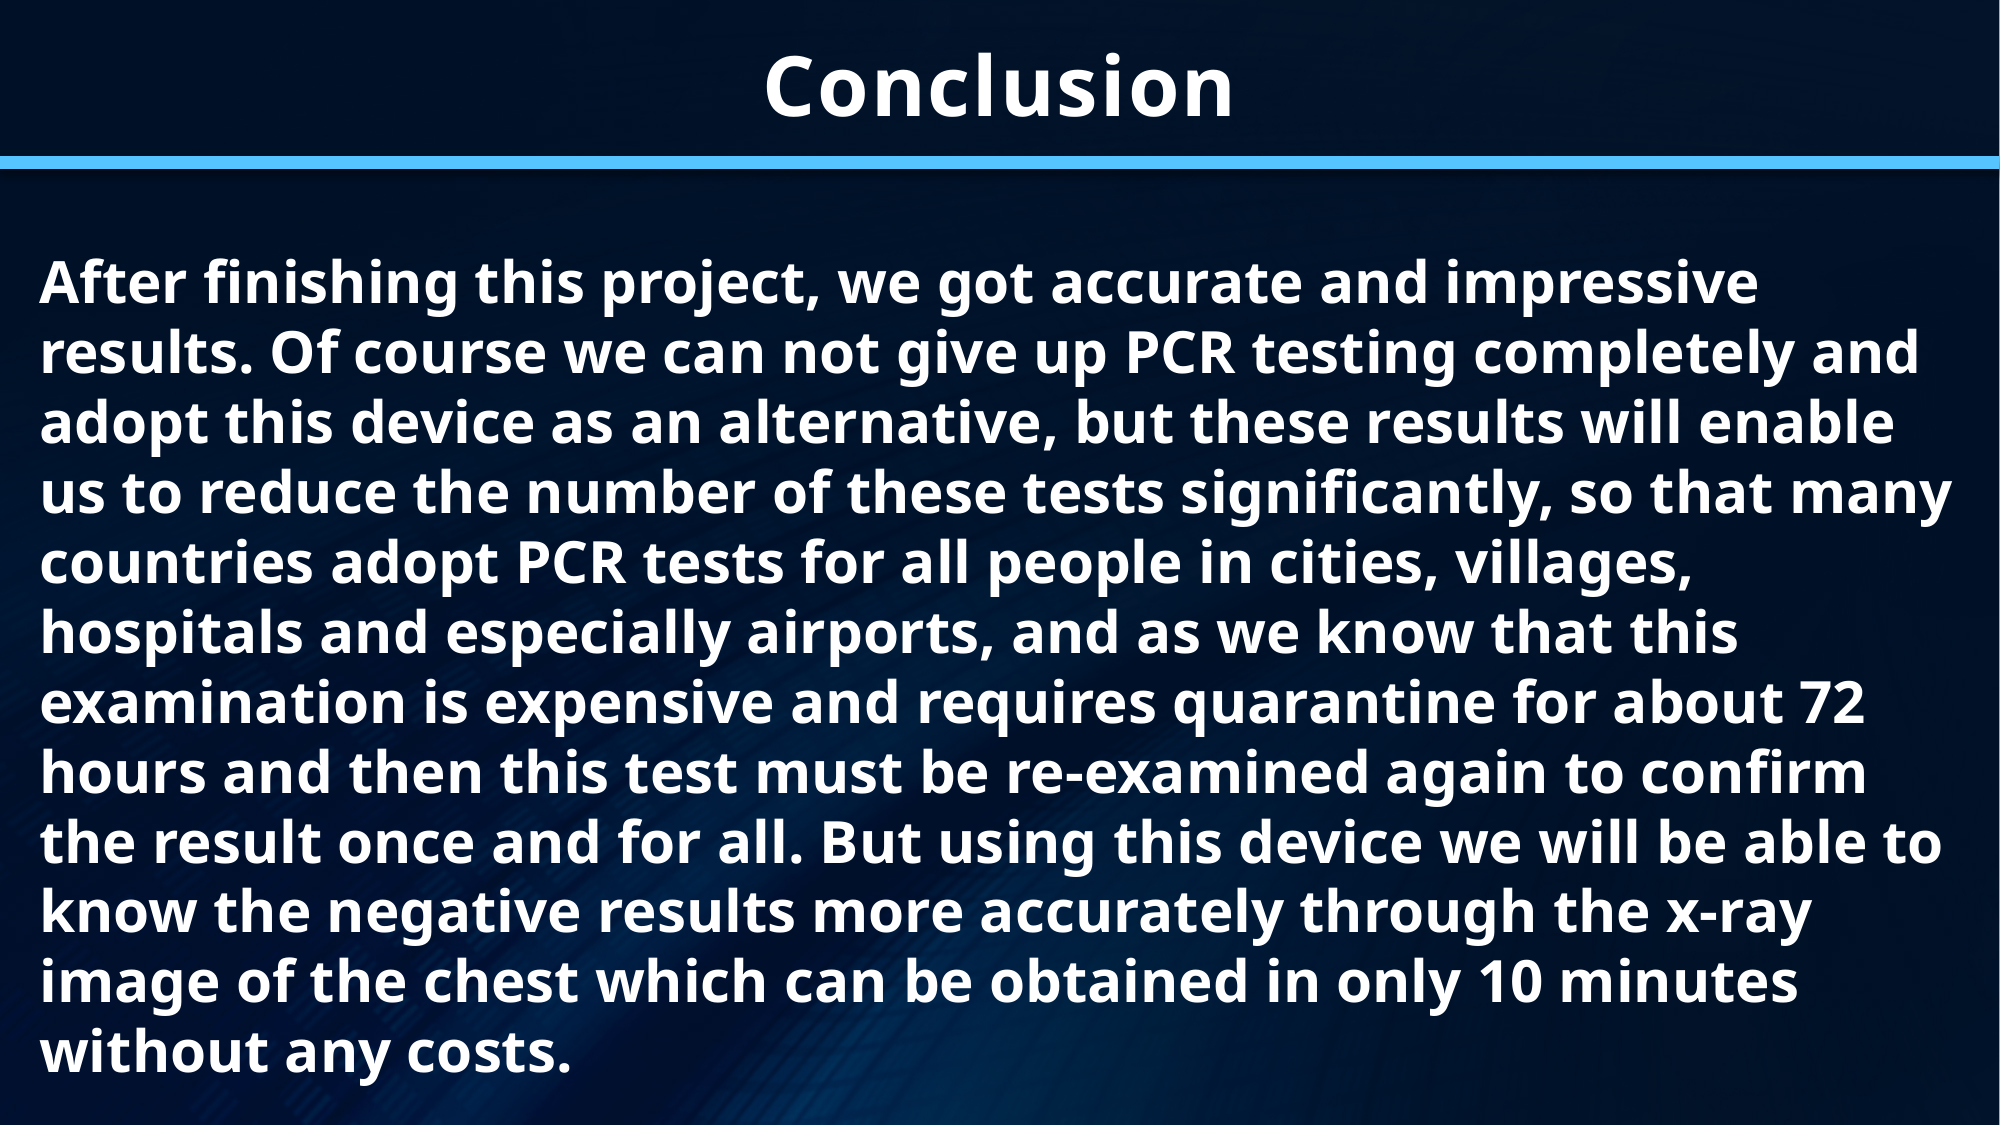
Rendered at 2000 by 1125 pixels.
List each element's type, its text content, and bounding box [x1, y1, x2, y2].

picture [0, 169, 2000, 1125]
text_box After finishing this project, we got accurate and impressive results. Of course we can not give up PCR testing completely and adopt this device as an alternative, but these results will enable us to reduce the number of these tests significantly, so that many countries adopt PCR tests for all people in cities, villages, hospitals and especially airports, and as we know that this examination is expensive and requires quarantine for about 72 hours and then this test must be re-examined again to confirm the result once and for all. But using this device we will be able to know the negative results more accurately through the x-ray image of the chest which can be obtained in only 10 minutes without any costs. [24, 237, 1975, 1092]
text_box Conclusion [249, 37, 1750, 150]
picture [0, 0, 2000, 156]
